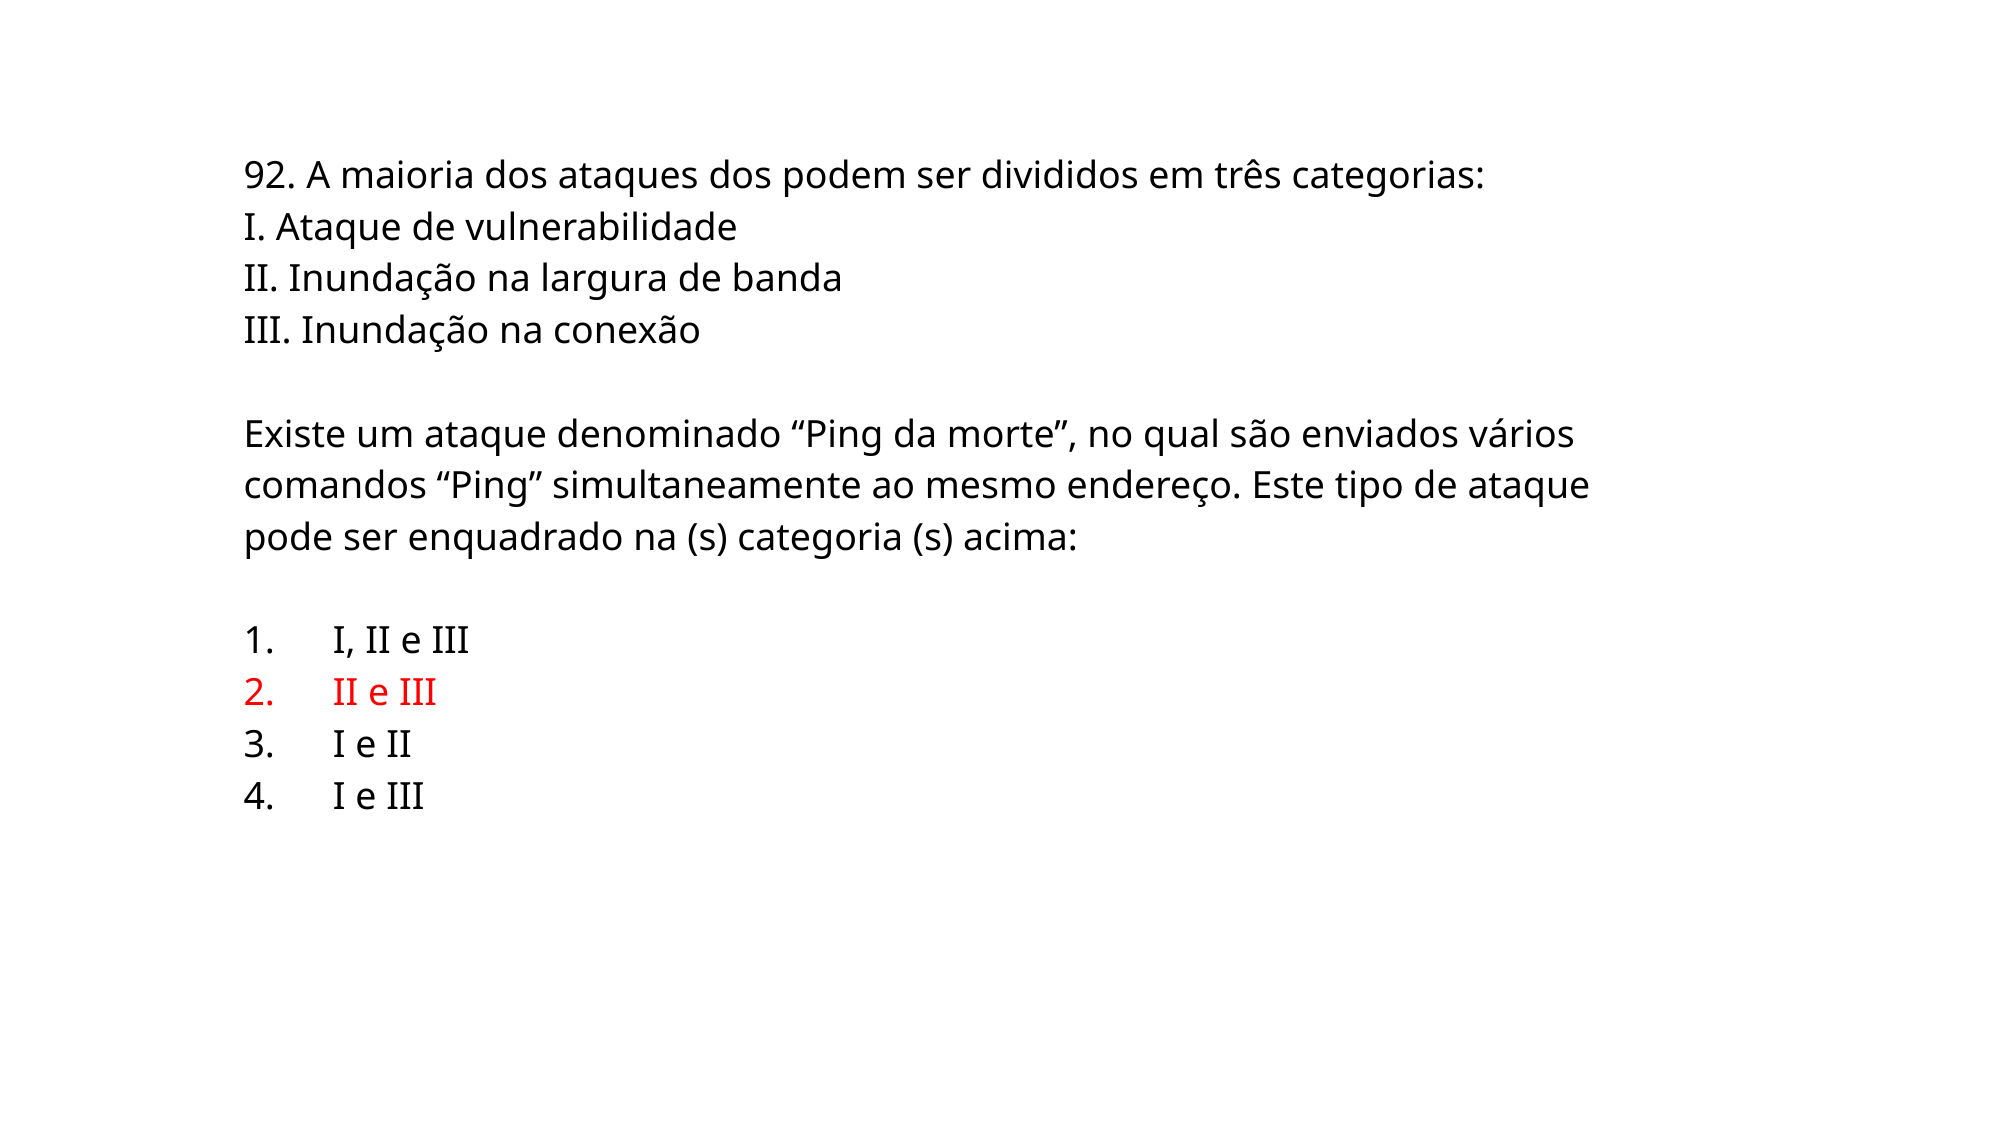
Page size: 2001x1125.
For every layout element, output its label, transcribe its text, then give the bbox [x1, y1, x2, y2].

text_box 92. A maioria dos ataques dos podem ser divididos em três categorias: I. Ataque de vulnerabilidade II. Inundação na largura de banda III. Inundação na conexão Existe um ataque denominado “Ping da morte”, no qual são enviados vários comandos “Ping” simultaneamente ao mesmo endereço. Este tipo de ataque pode ser enquadrado na (s) categoria (s) acima: 1. I, II e III 2. II e III 3. I e II 4. I e III [228, 136, 1658, 825]
